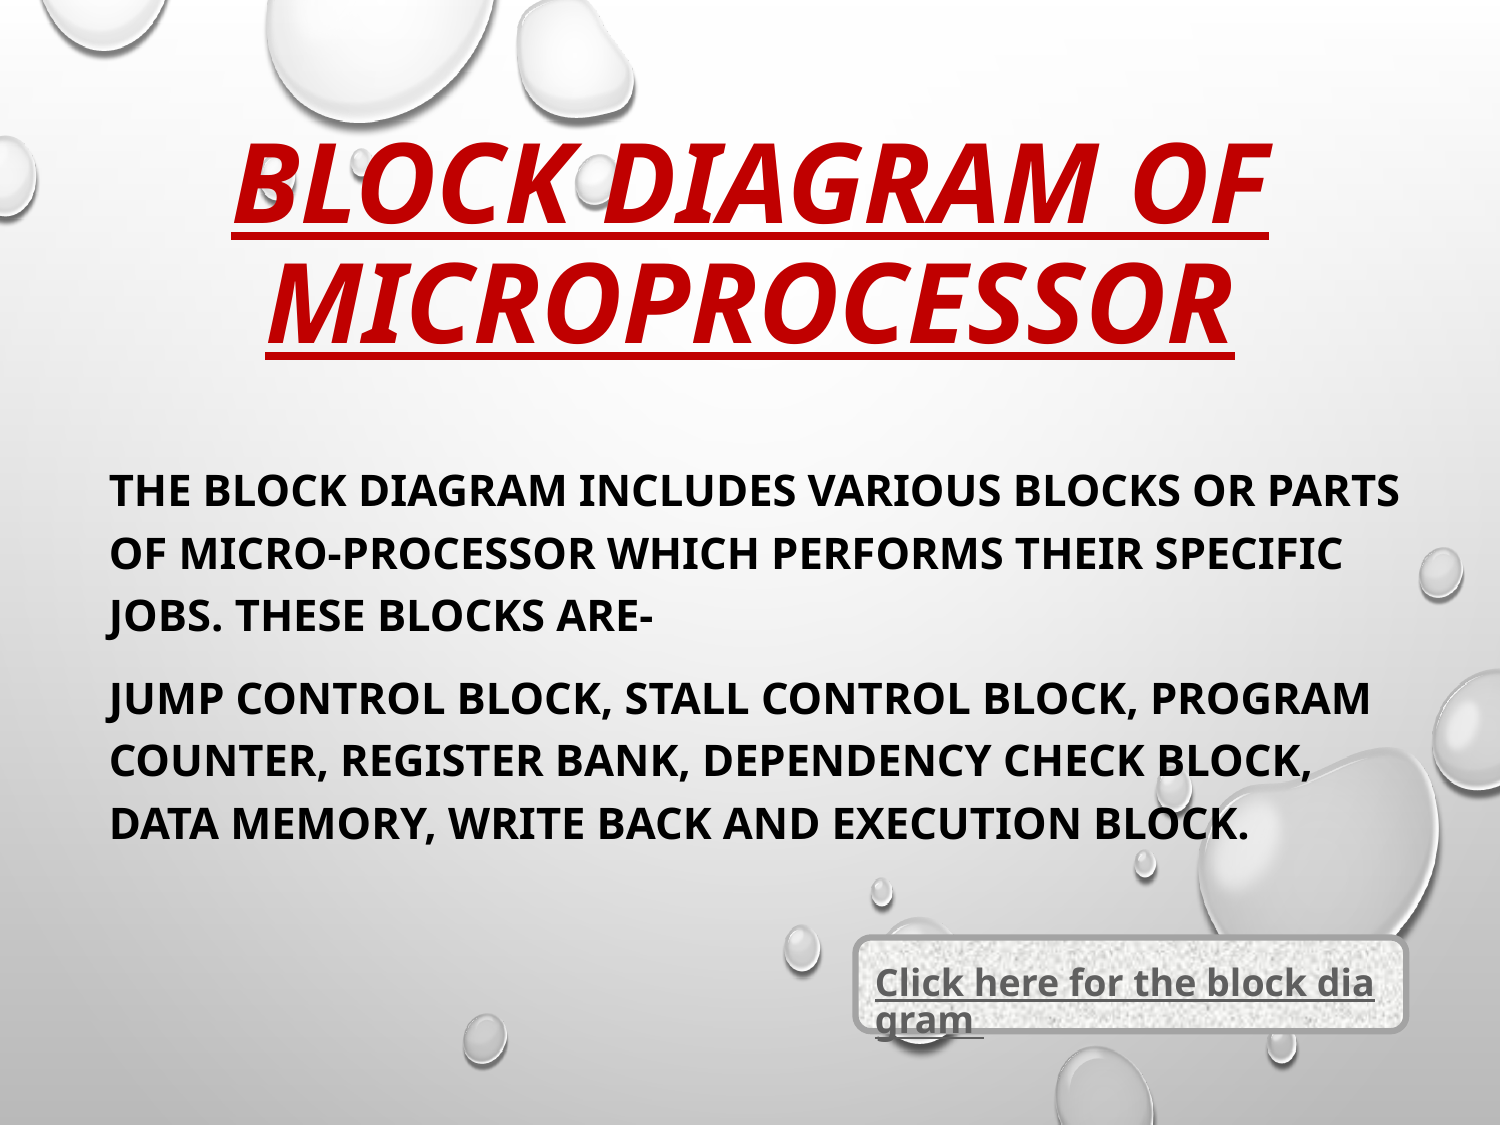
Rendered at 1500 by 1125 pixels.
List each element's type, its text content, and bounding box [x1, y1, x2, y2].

title Block diagram of microprocessor [215, 82, 1285, 375]
text_box Click here for the block diagram [852, 934, 1410, 1035]
picture [0, 0, 1500, 1125]
subtitle The Block diagram includes various blocks or parts of micro-processor which performs their specific jobs. These blocks are- Jump control block, stall control block, program counter, register bank, dependency check block, data memory, write back and execution block. [93, 445, 1442, 863]
